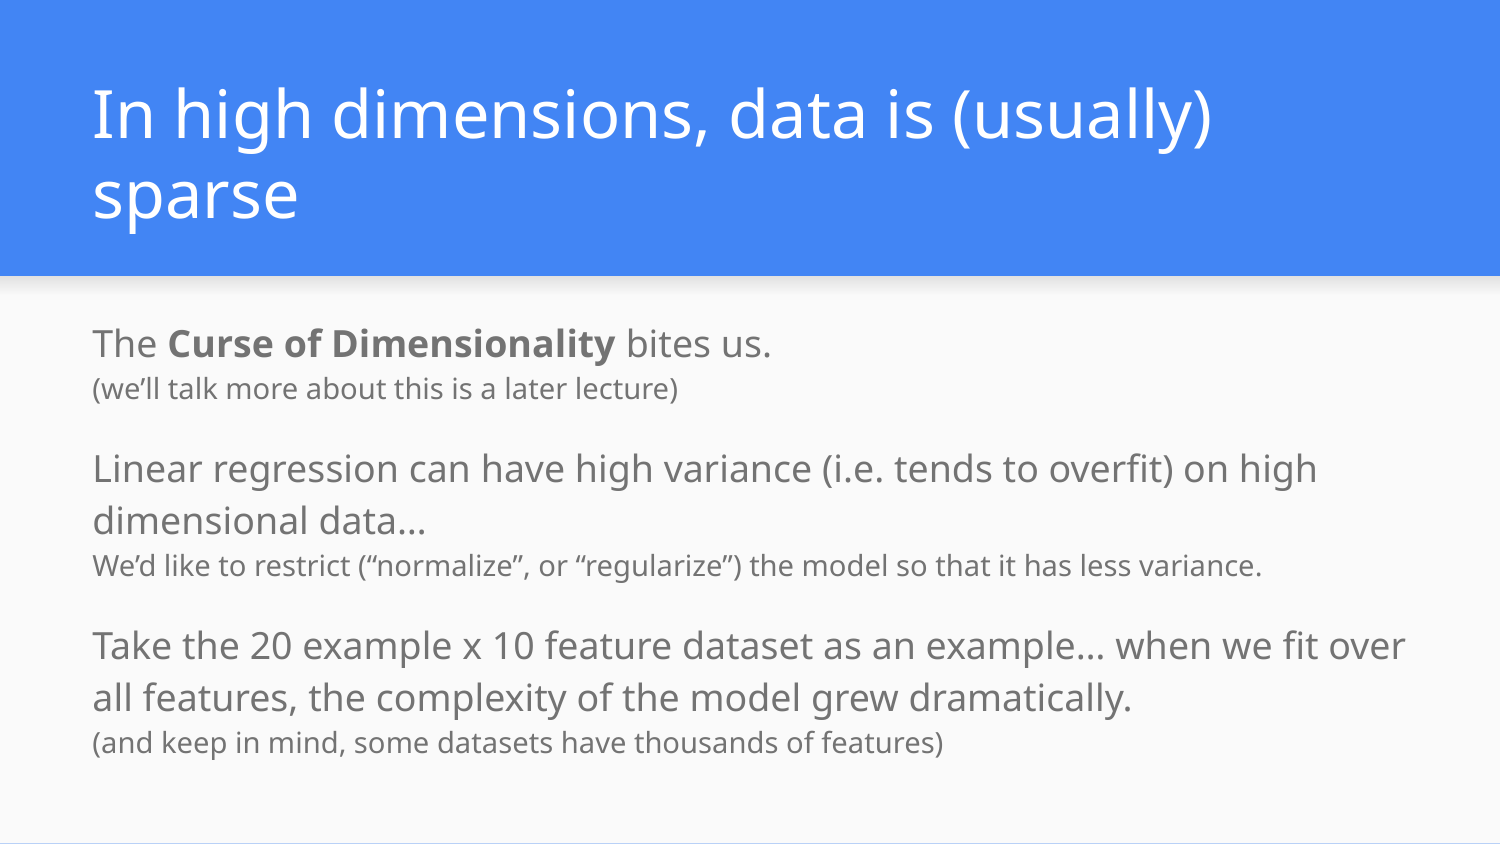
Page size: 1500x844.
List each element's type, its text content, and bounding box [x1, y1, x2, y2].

list The Curse of Dimensionality bites us. (we’ll talk more about this is a later lecture) Linear regression can have high variance (i.e. tends to overfit) on high dimensional data… We’d like to restrict (“normalize”, or “regularize”) the model so that it has less variance. Take the 20 example x 10 feature dataset as an example… when we fit over all features, the complexity of the model grew dramatically. (and keep in mind, some datasets have thousands of features) [77, 298, 1427, 808]
title In high dimensions, data is (usually) sparse [77, 121, 1427, 248]
